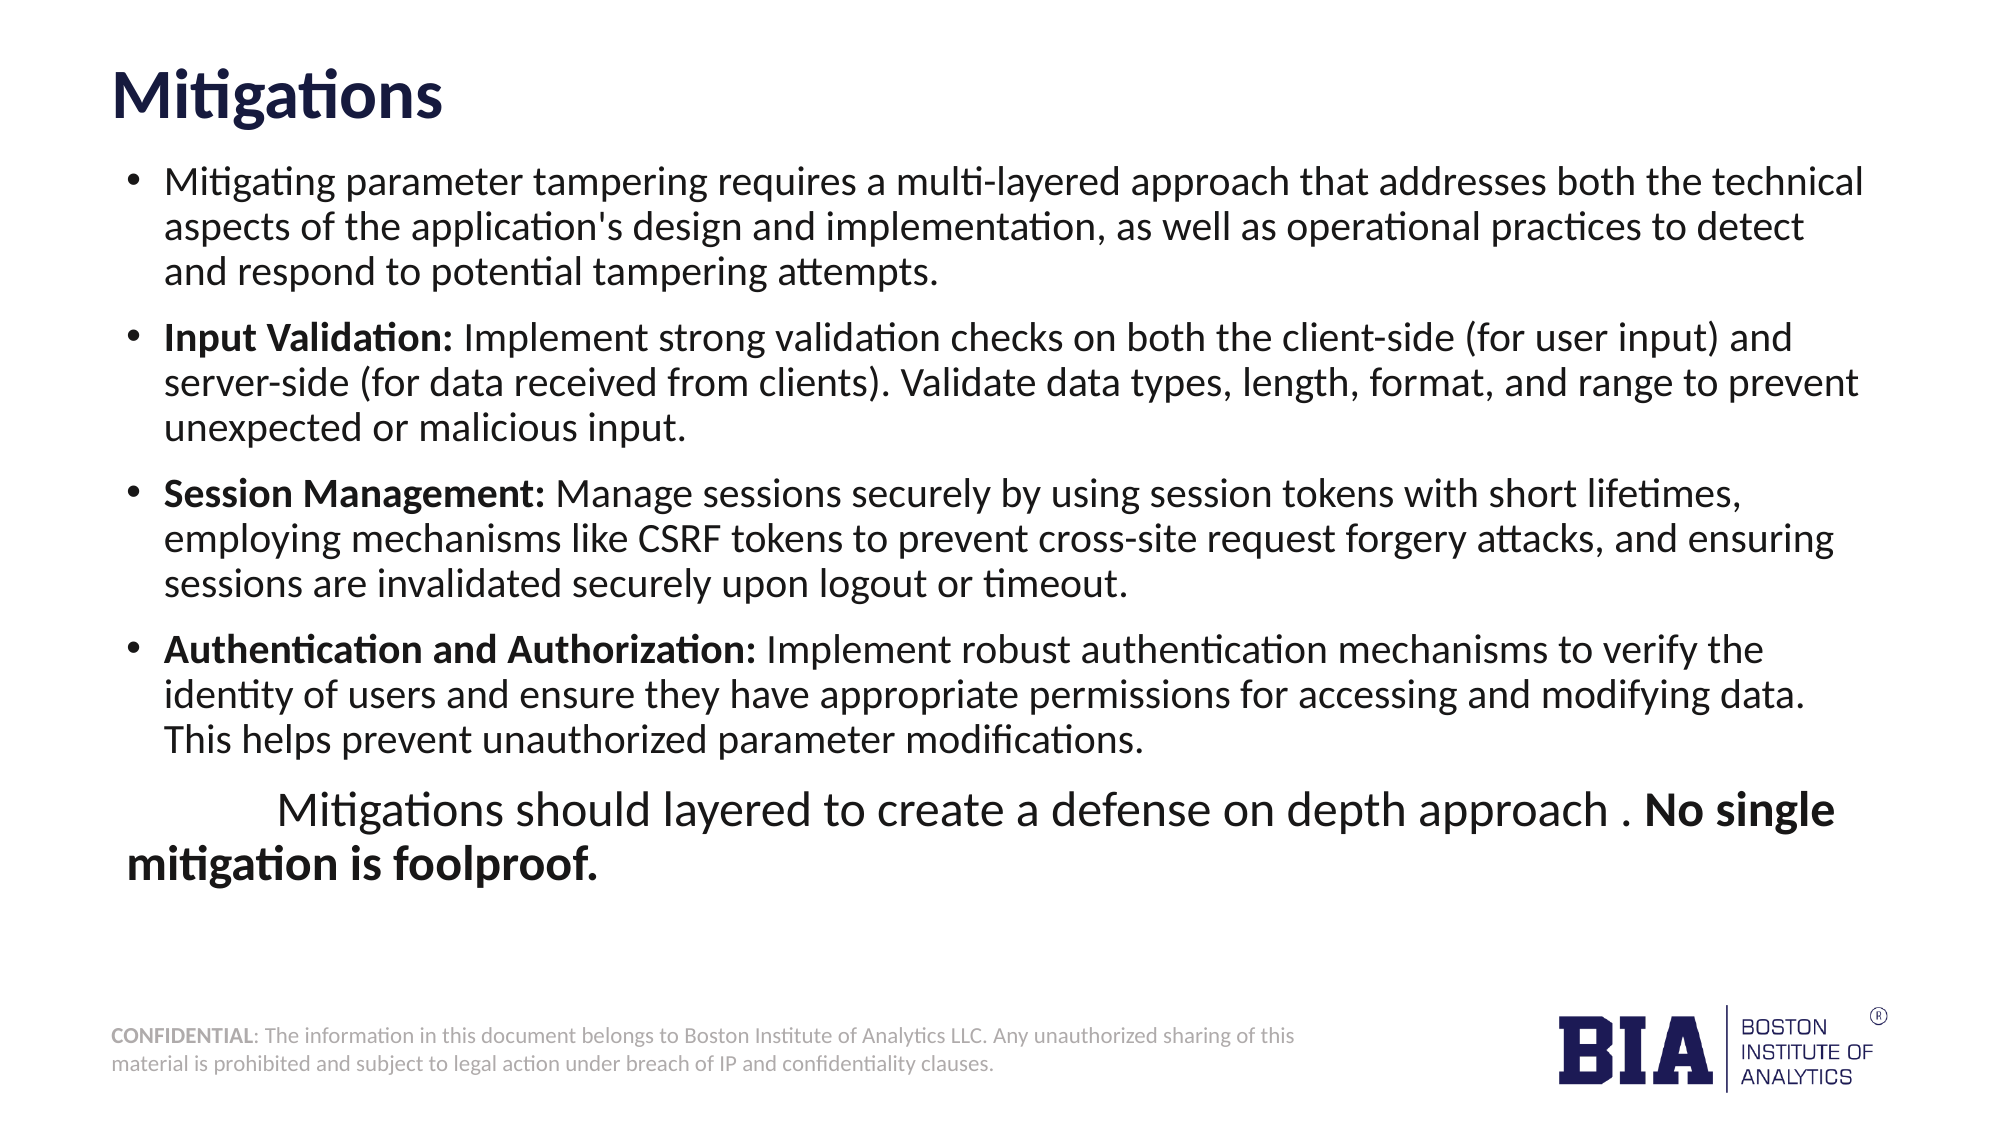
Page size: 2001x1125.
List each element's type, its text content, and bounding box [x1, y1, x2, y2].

title Mitigations [111, 40, 1889, 151]
list Mitigating parameter tampering requires a multi-layered approach that addresses both the technical aspects of the application's design and implementation, as well as operational practices to detect and respond to potential tampering attempts. Input Validation: Implement strong validation checks on both the client-side (for user input) and server-side (for data received from clients). Validate data types, length, format, and range to prevent unexpected or malicious input. Session Management: Manage sessions securely by using session tokens with short lifetimes, employing mechanisms like CSRF tokens to prevent cross-site request forgery attacks, and ensuring sessions are invalidated securely upon logout or timeout. Authentication and Authorization: Implement robust authentication mechanisms to verify the identity of users and ensure they have appropriate permissions for accessing and modifying data. This helps prevent unauthorized parameter modifications. Mitigations should layered to create a defense on depth approach . No single mitigation is foolproof. [111, 151, 1889, 997]
picture [1557, 1003, 1889, 1094]
